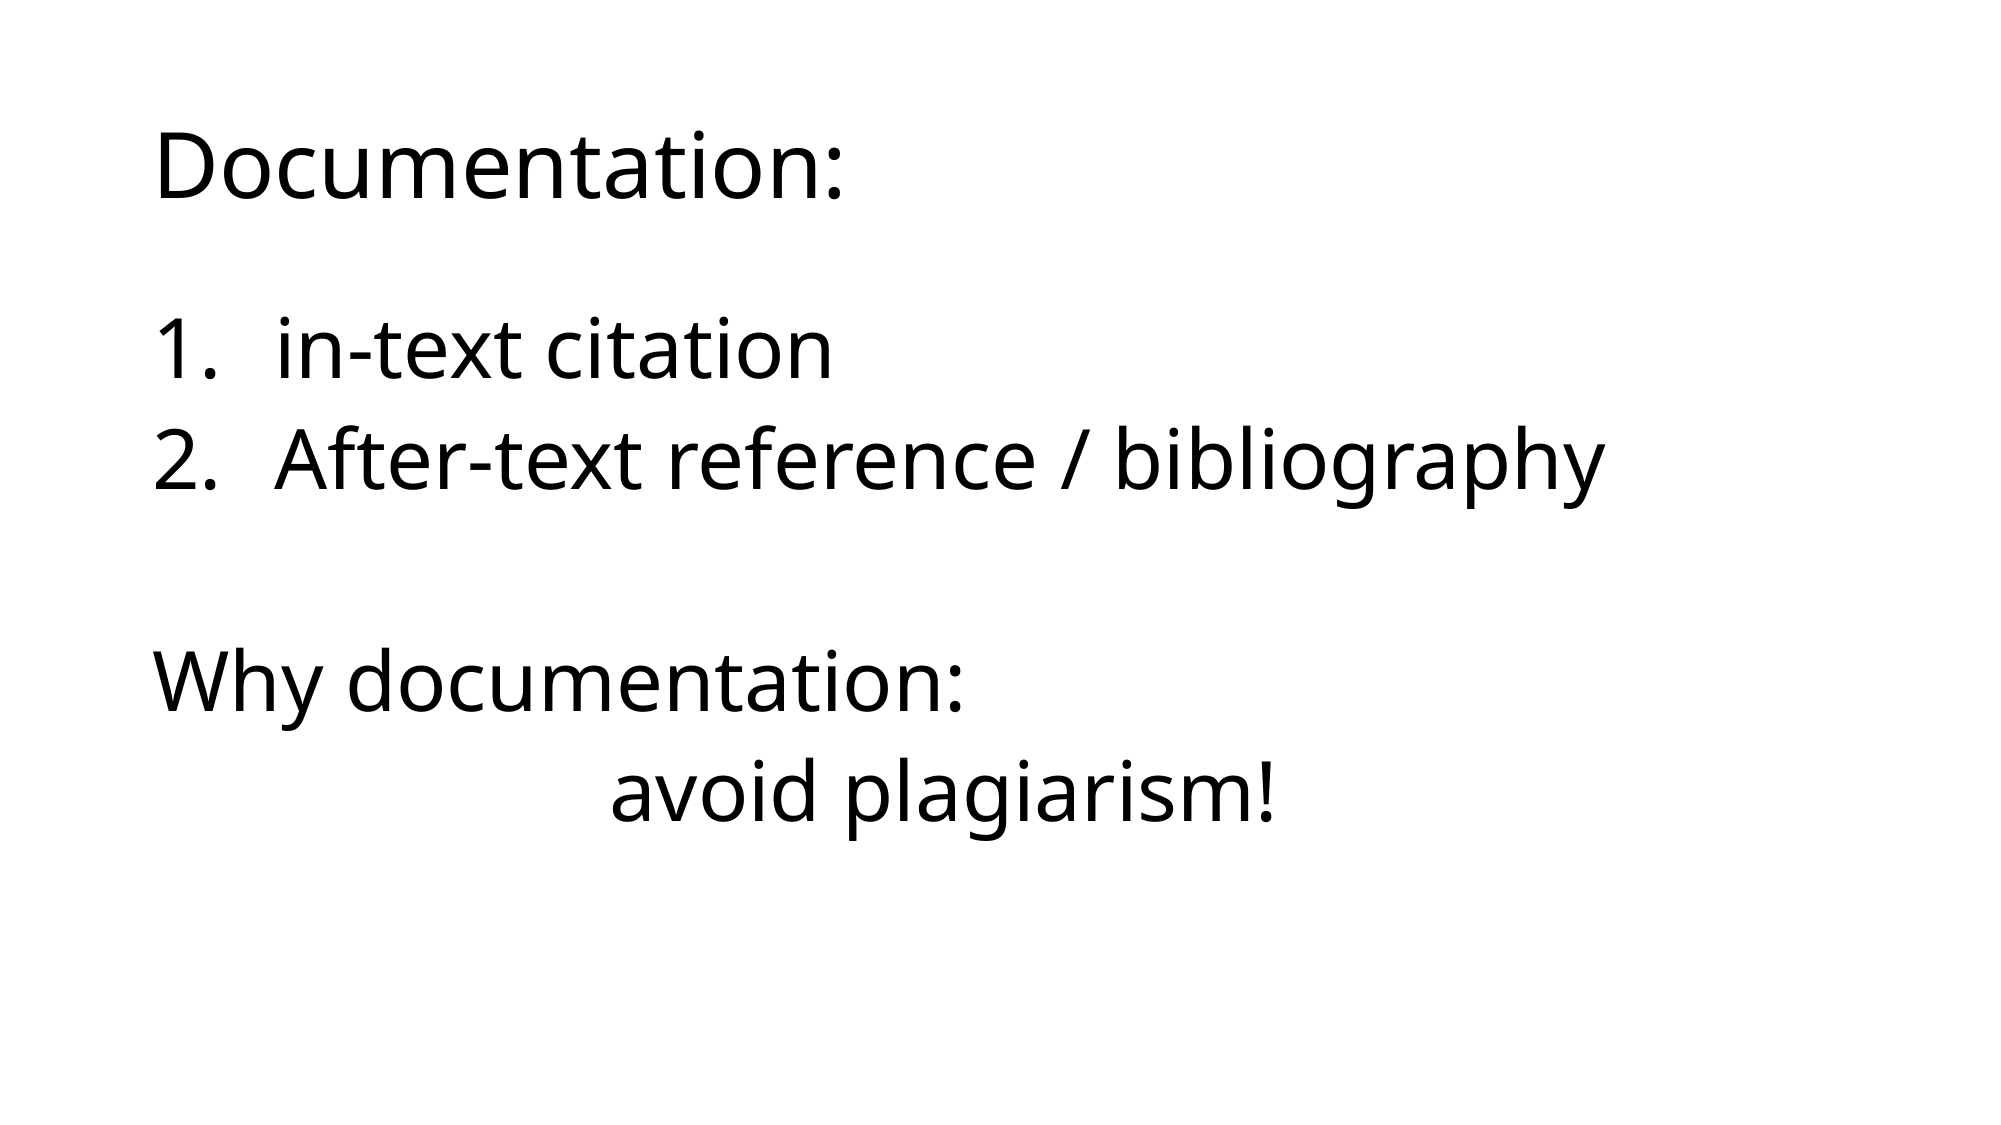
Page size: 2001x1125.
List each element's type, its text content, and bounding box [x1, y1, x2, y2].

list in-text citation After-text reference / bibliography Why documentation: avoid plagiarism! [137, 299, 1863, 1014]
title Documentation: [137, 59, 1863, 278]
